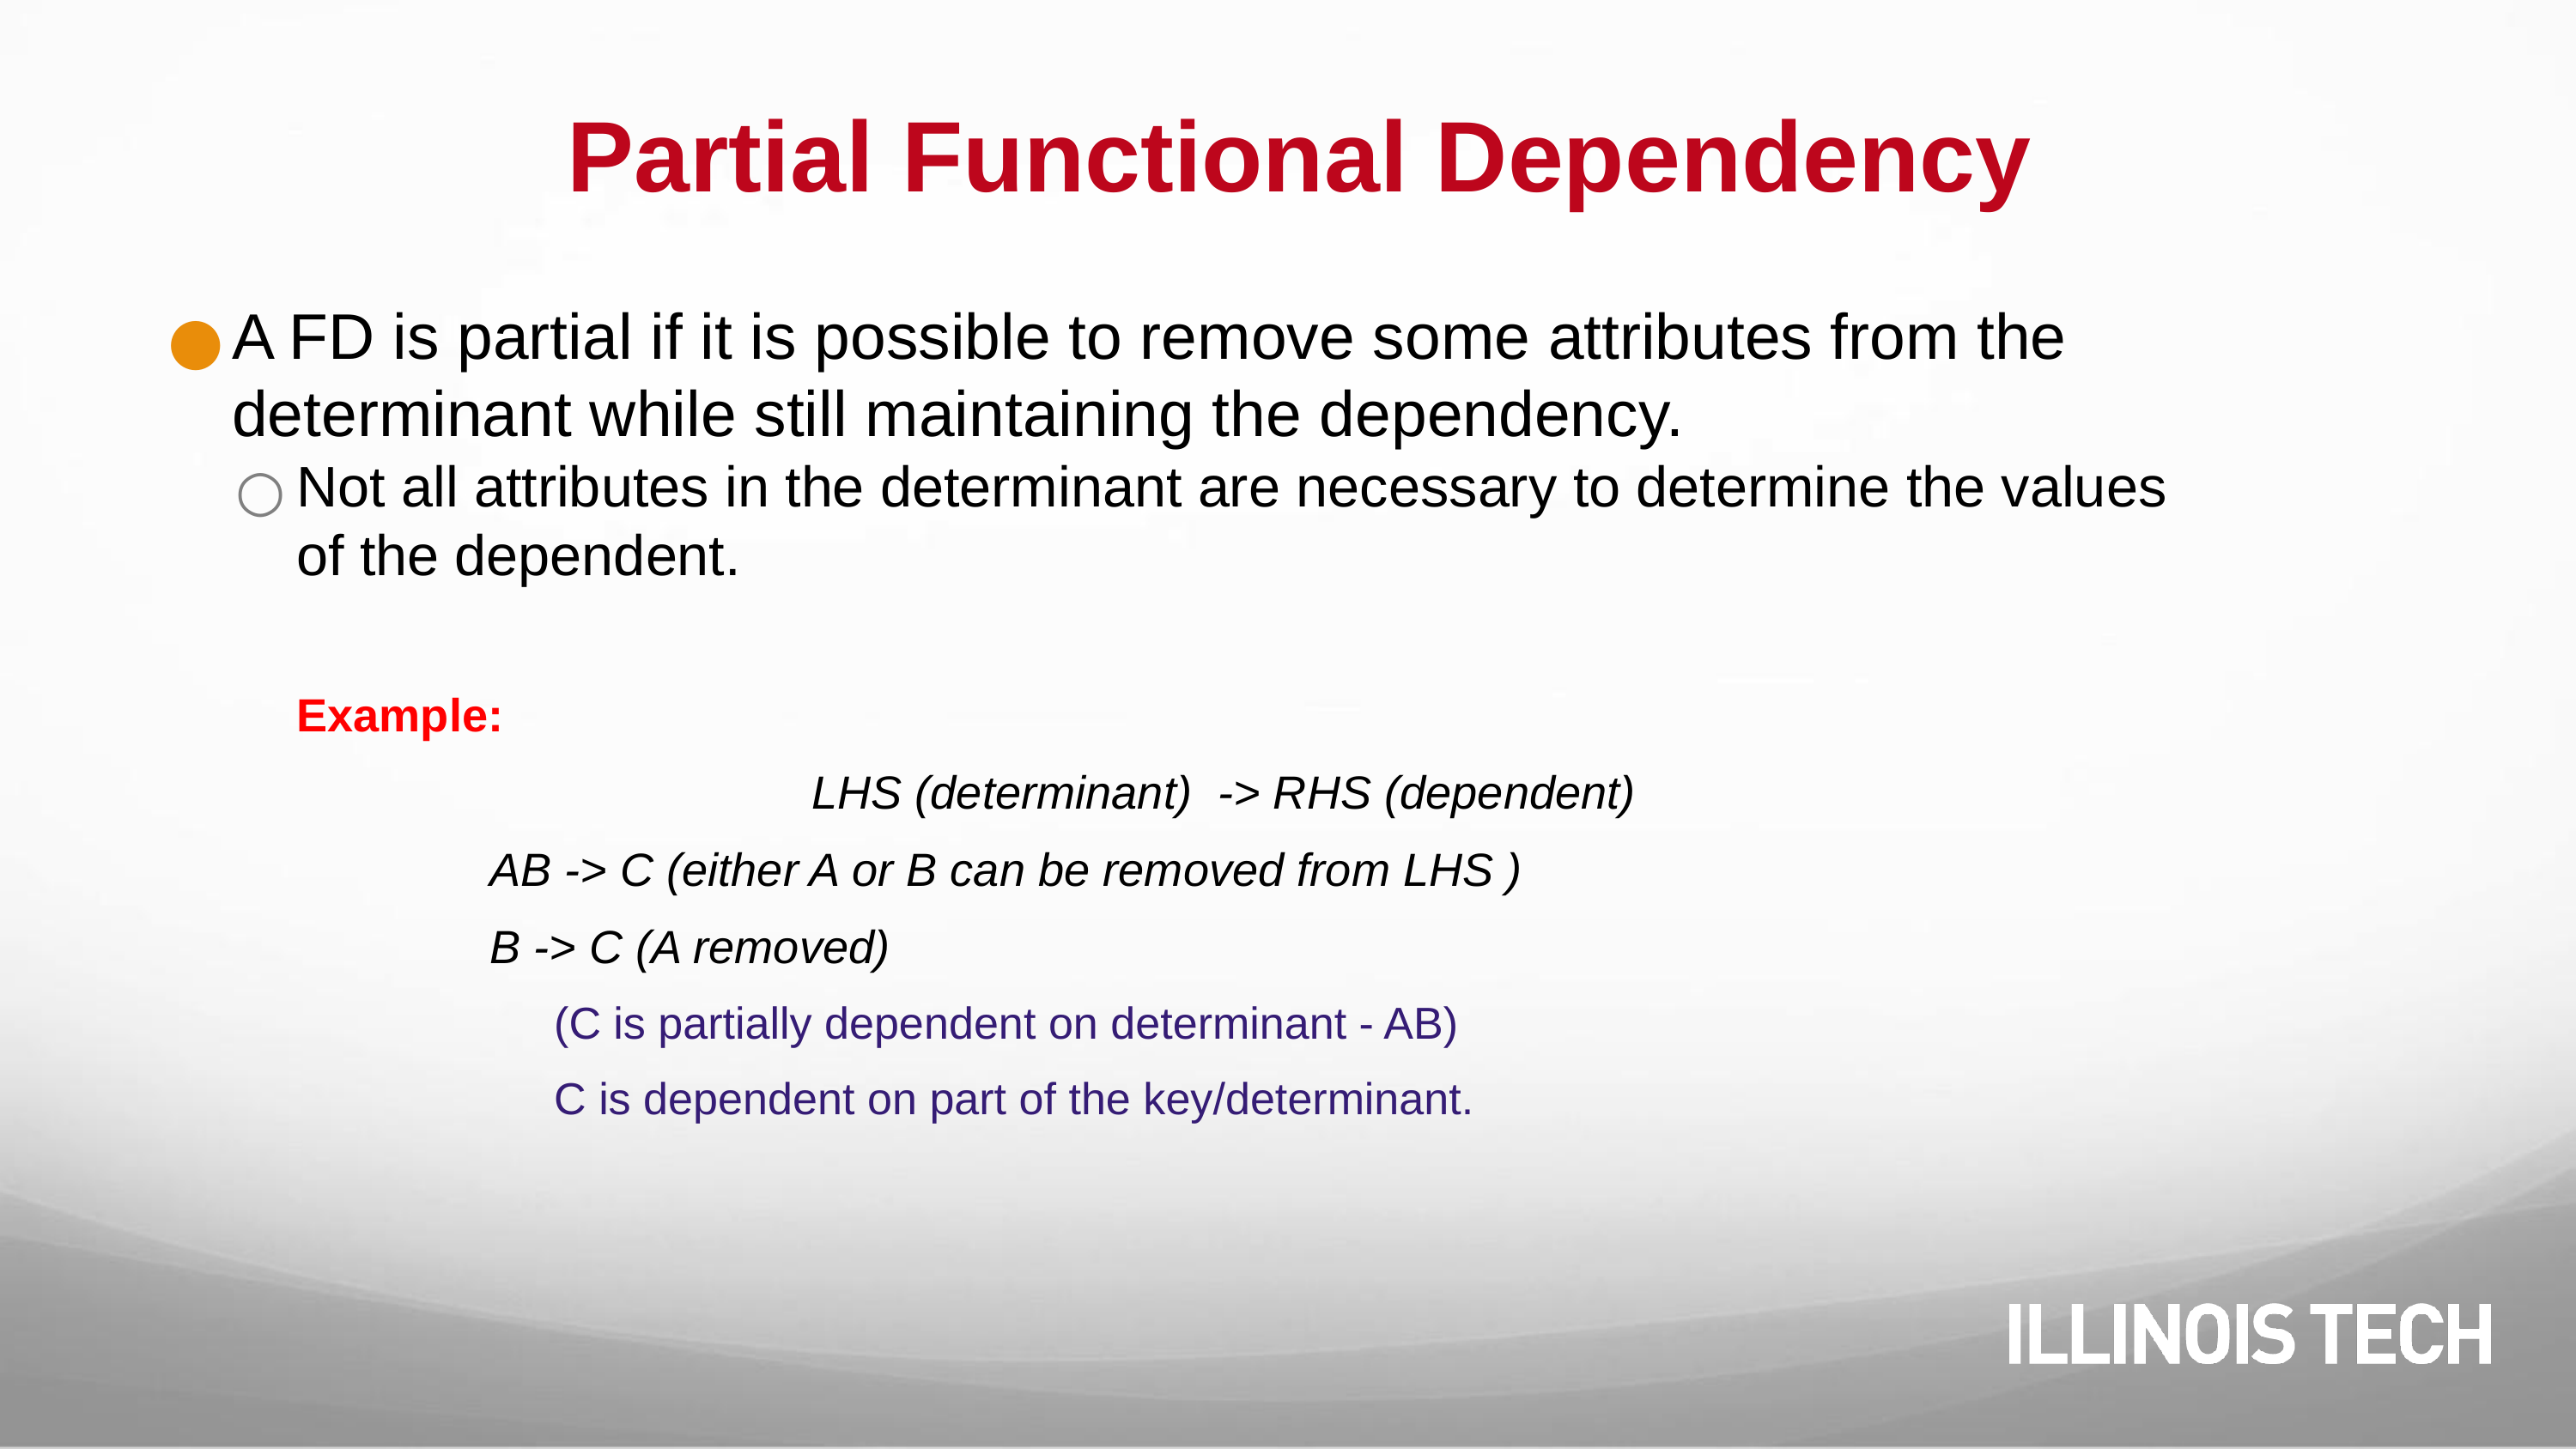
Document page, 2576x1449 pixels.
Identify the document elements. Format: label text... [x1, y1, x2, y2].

picture [0, 0, 2576, 1449]
list A FD is partial if it is possible to remove some attributes from the determinant while still maintaining the dependency. Not all attributes in the determinant are necessary to determine the values of the dependent. Example: LHS (determinant) -> RHS (dependent) AB -> C (either A or B can be removed from LHS ) B -> C (A removed) (C is partially dependent on determinant - AB) C is dependent on part of the key/determinant. [155, 288, 2216, 1259]
title Partial Functional Dependency [167, 0, 2433, 219]
